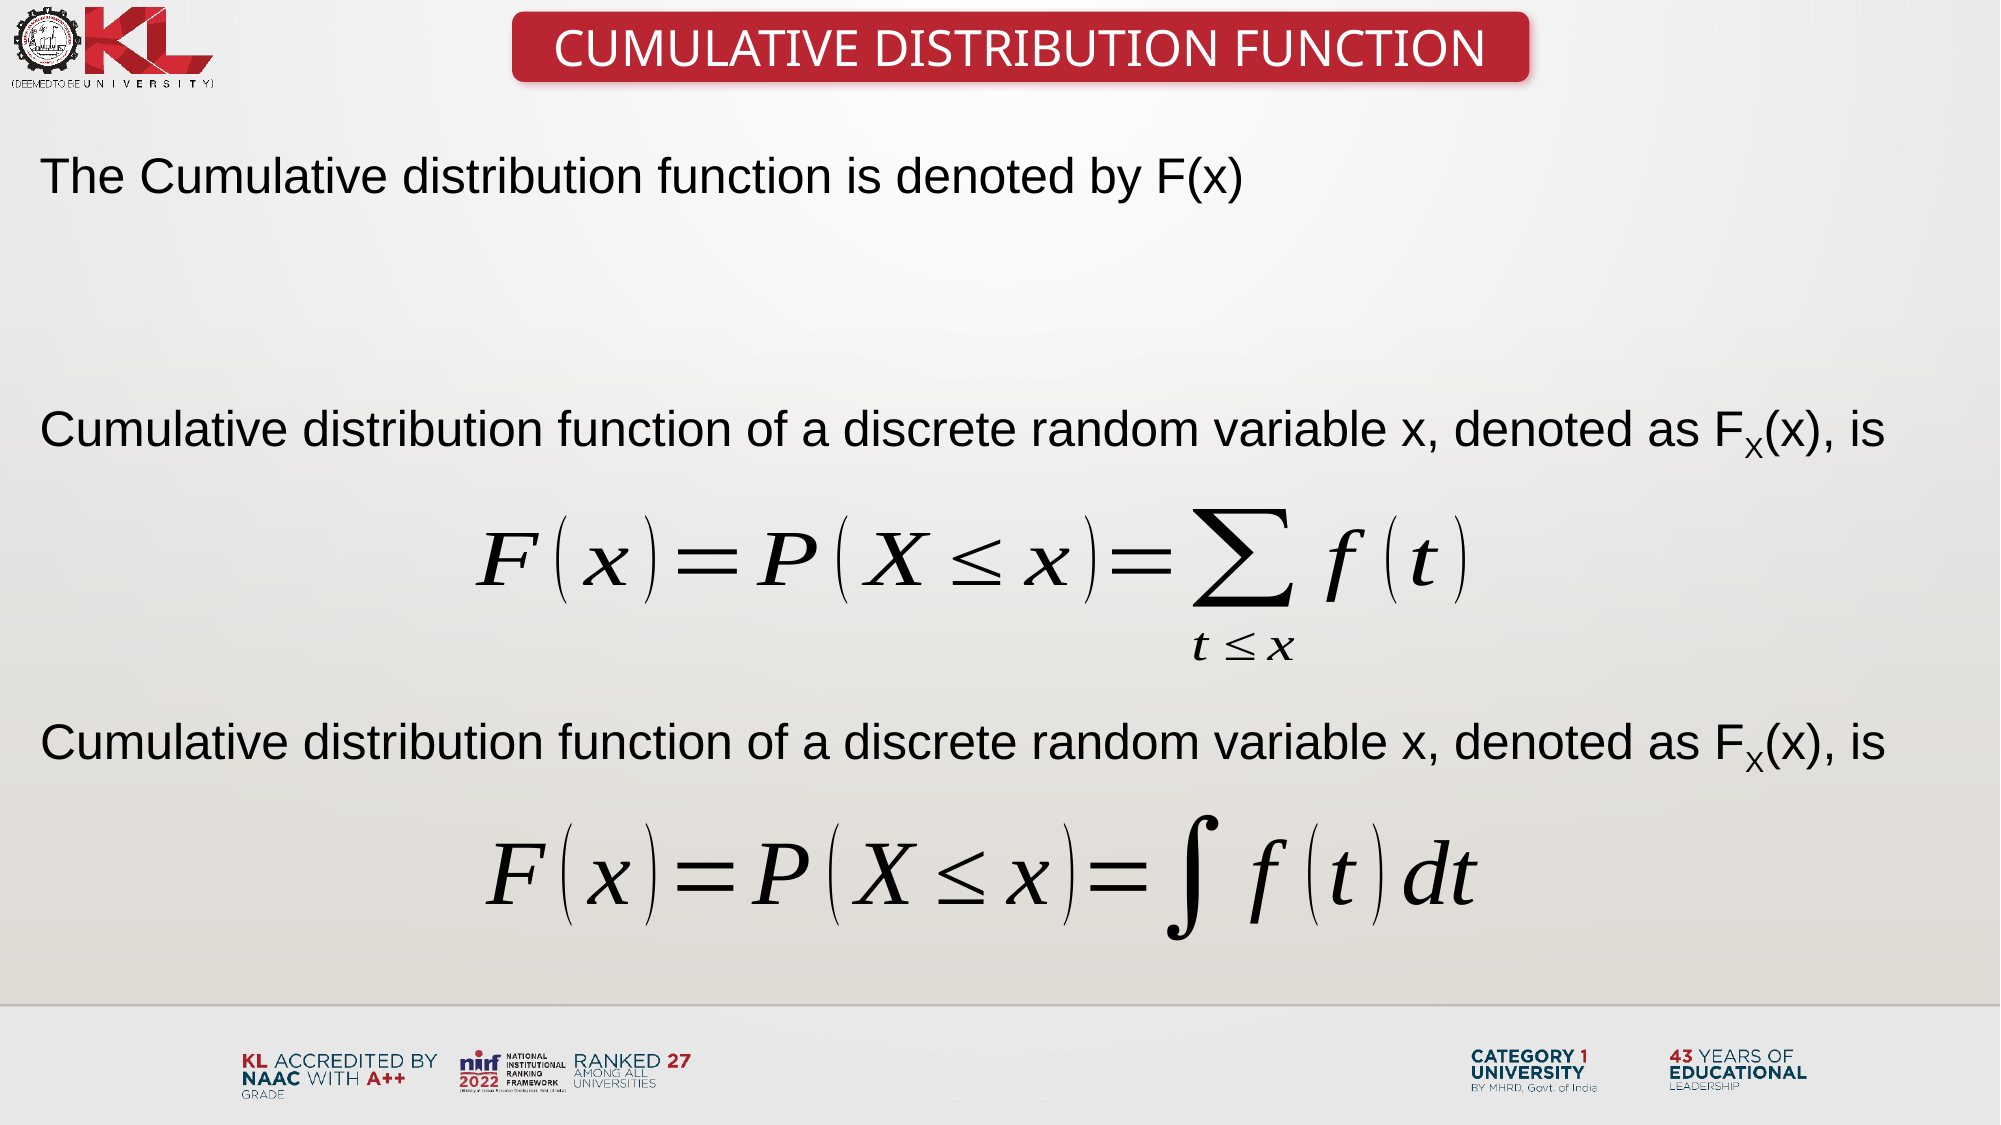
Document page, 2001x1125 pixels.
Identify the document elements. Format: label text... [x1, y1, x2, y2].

picture [1447, 1045, 1814, 1101]
text_box CUMULATIVE DISTRIBUTION FUNCTION [510, 10, 1531, 83]
text_box Cumulative distribution function of a discrete random variable x, denoted as FX(x), is [23, 634, 1938, 786]
picture [12, 5, 213, 88]
picture [238, 1045, 716, 1103]
